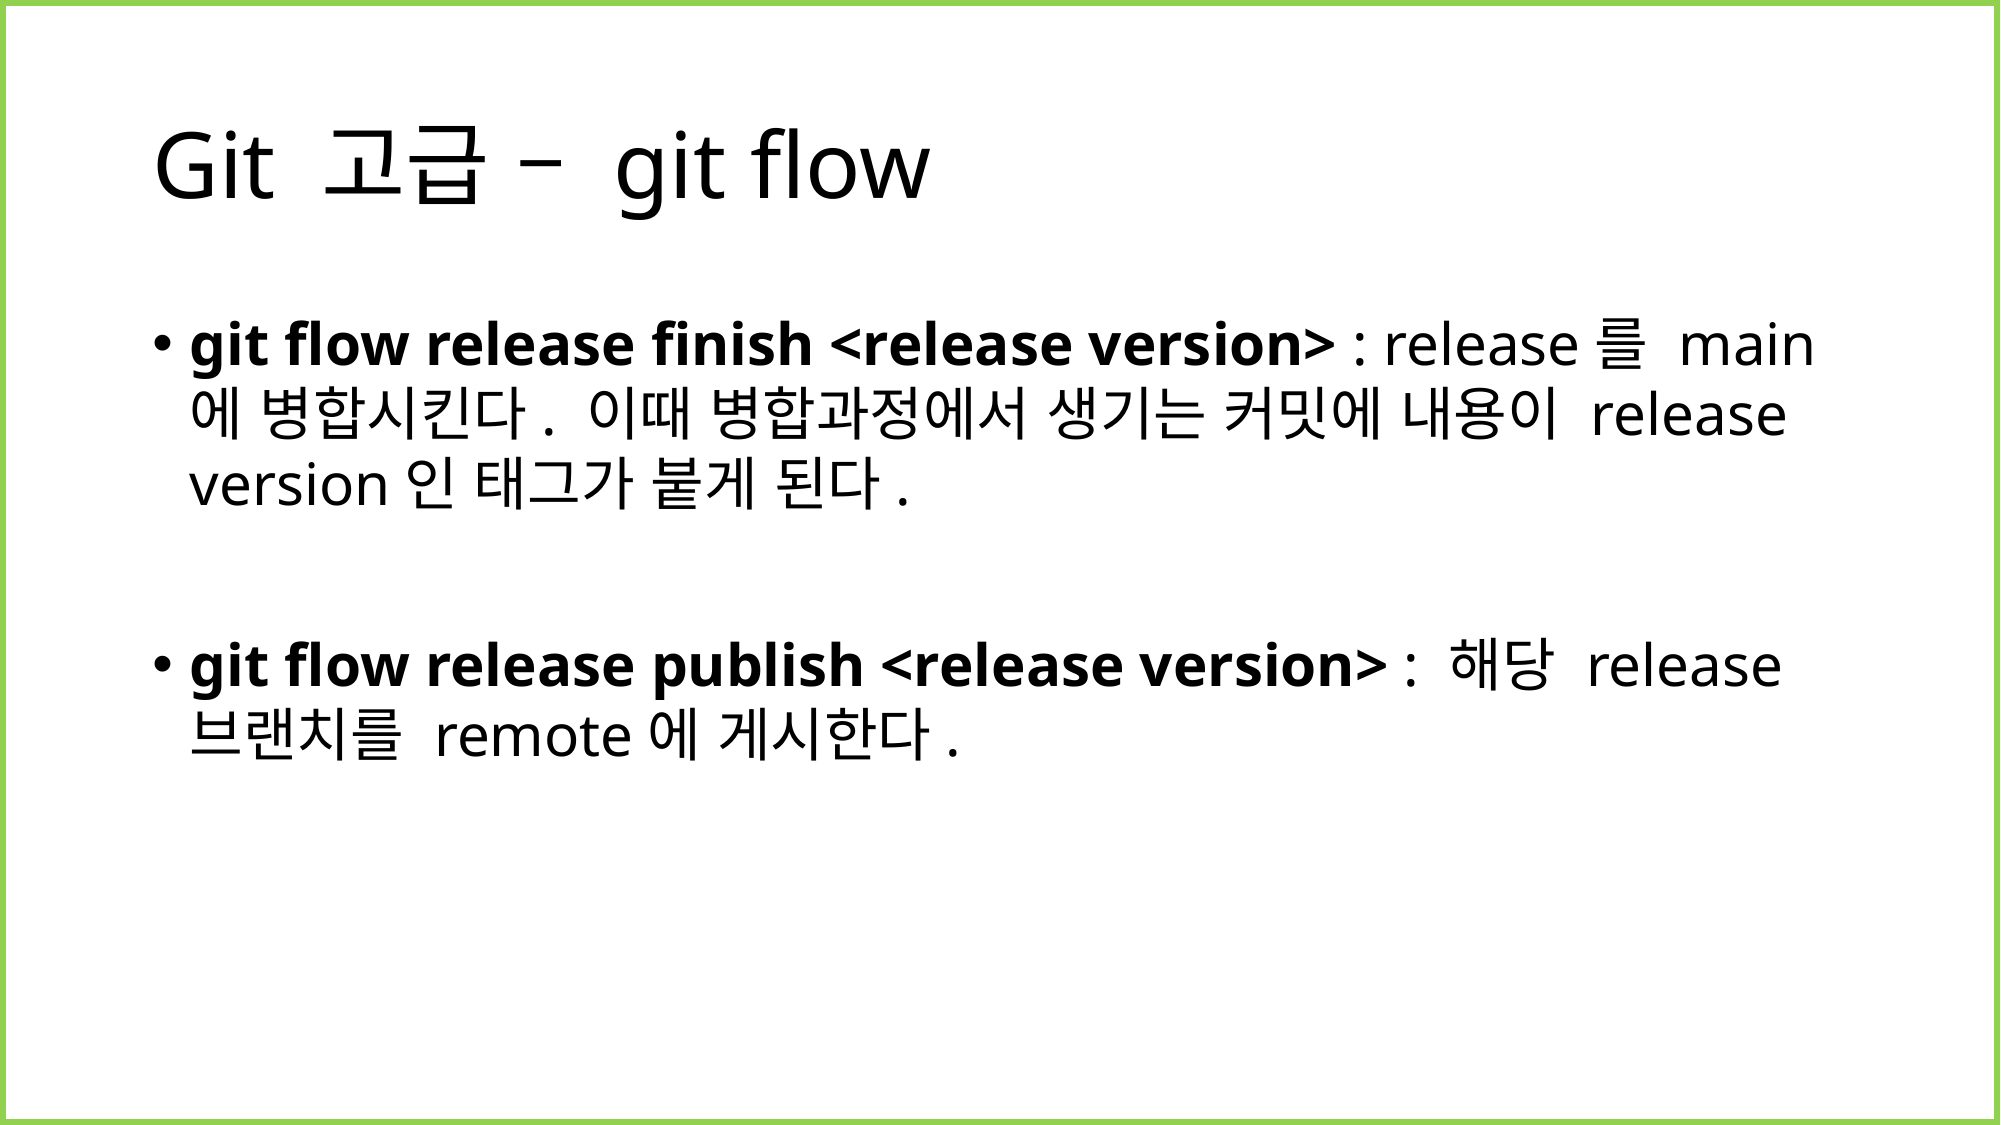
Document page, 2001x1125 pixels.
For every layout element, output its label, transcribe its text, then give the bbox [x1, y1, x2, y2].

title Git 고급 – git flow [137, 59, 1863, 278]
list git flow release finish <release version> : release를 main에 병합시킨다. 이때 병합과정에서 생기는 커밋에 내용이 release version인 태그가 붙게 된다. git flow release publish <release version> : 해당 release 브랜치를 remote에 게시한다. [137, 299, 1863, 1014]
